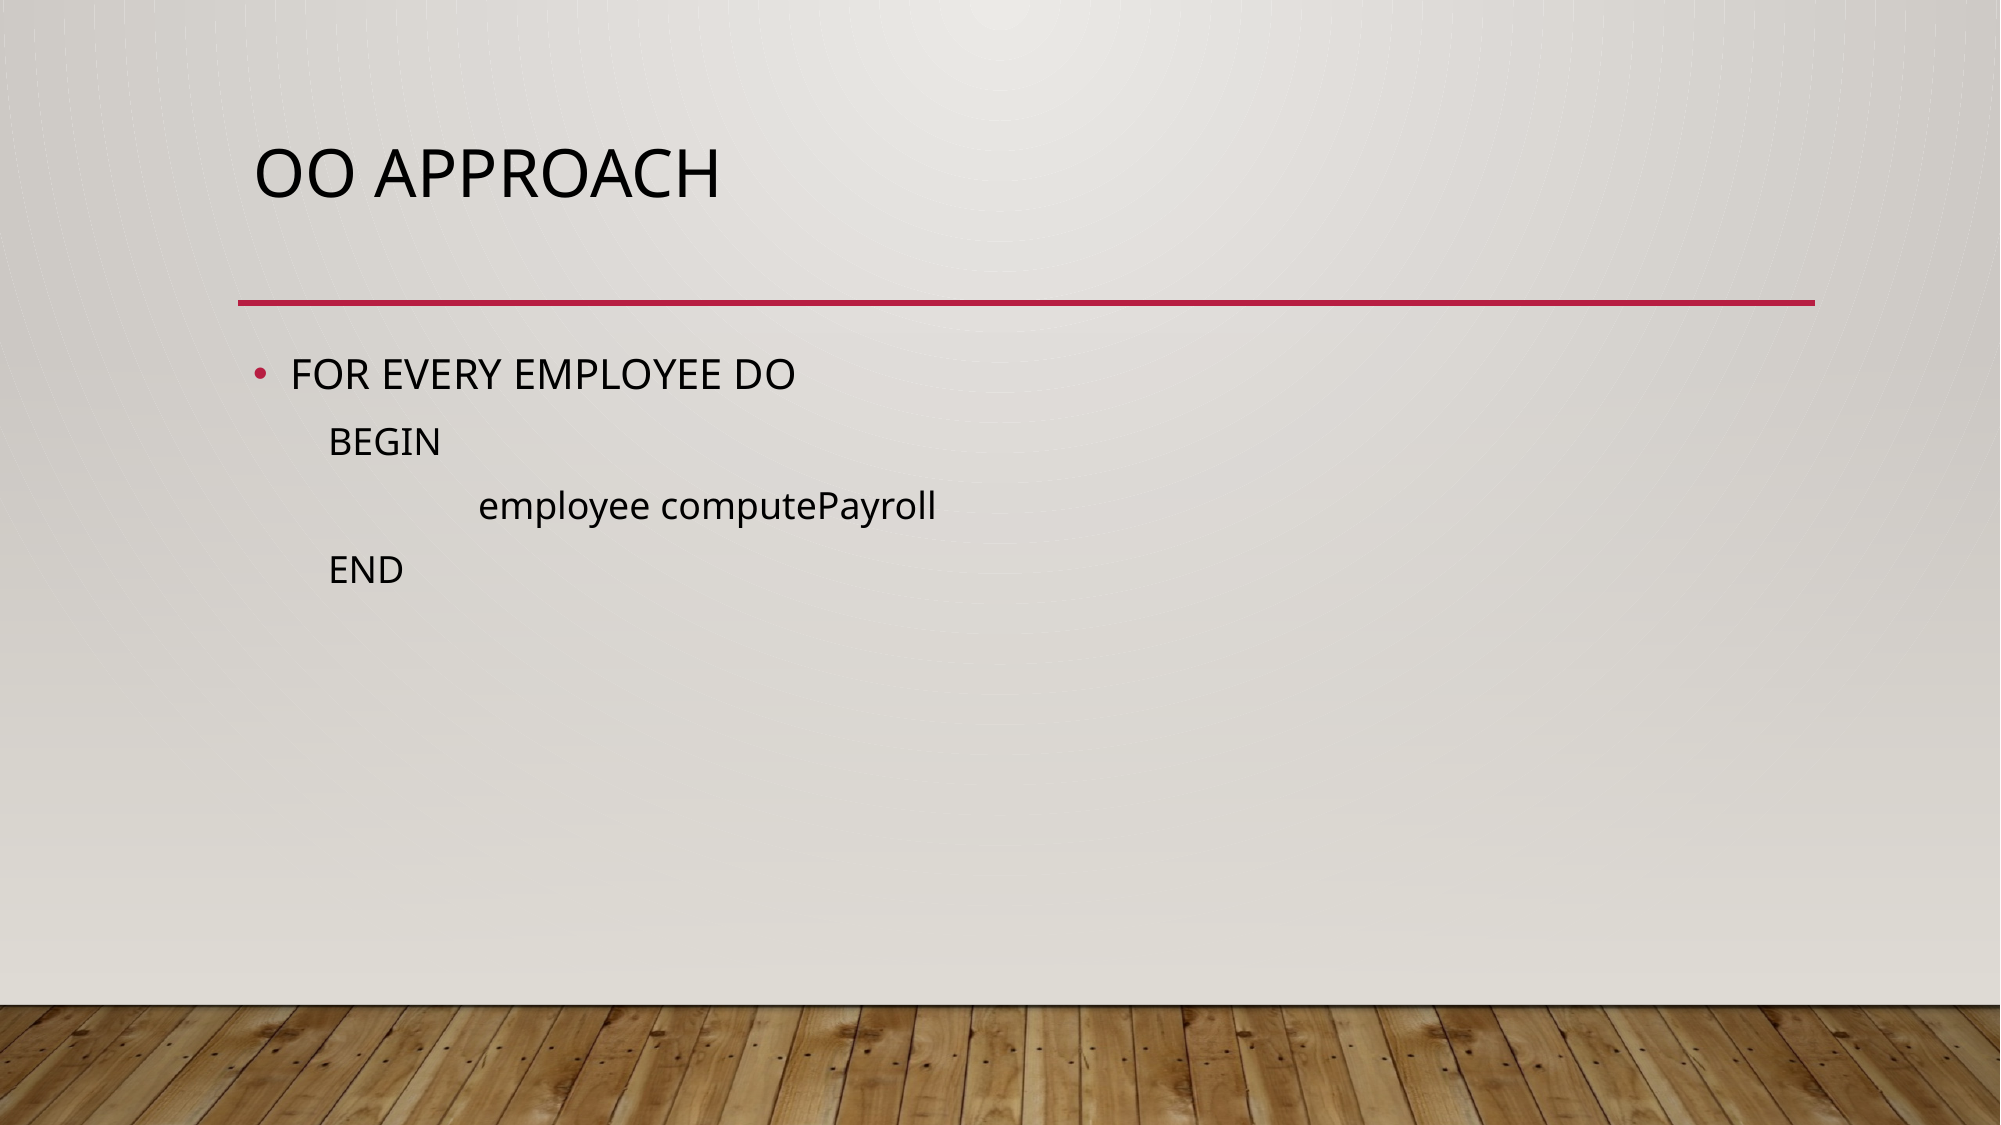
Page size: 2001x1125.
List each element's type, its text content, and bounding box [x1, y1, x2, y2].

list FOR EVERY EMPLOYEE DO BEGIN employee computePayroll END [238, 330, 1814, 897]
title OO APPROACH [238, 131, 1814, 305]
picture [0, 1005, 2000, 1125]
